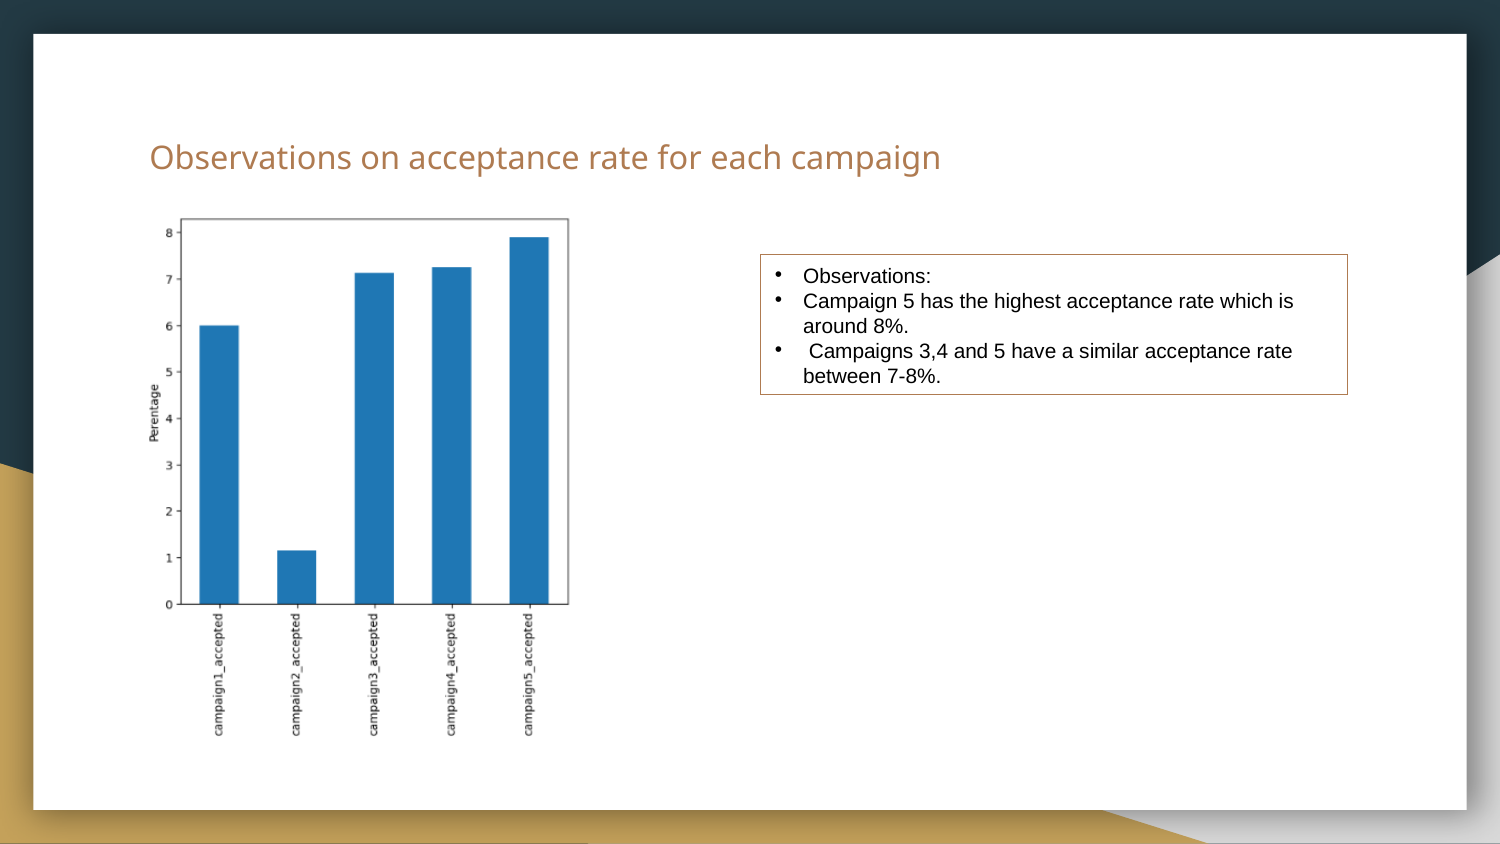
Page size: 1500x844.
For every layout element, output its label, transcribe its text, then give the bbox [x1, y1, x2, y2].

text_box Observations: Campaign 5 has the highest acceptance rate which is around 8%. Campaigns 3,4 and 5 have a similar acceptance rate between 7-8%. [760, 254, 1348, 395]
title Observations on acceptance rate for each campaign [134, 121, 1366, 192]
picture [135, 205, 603, 756]
